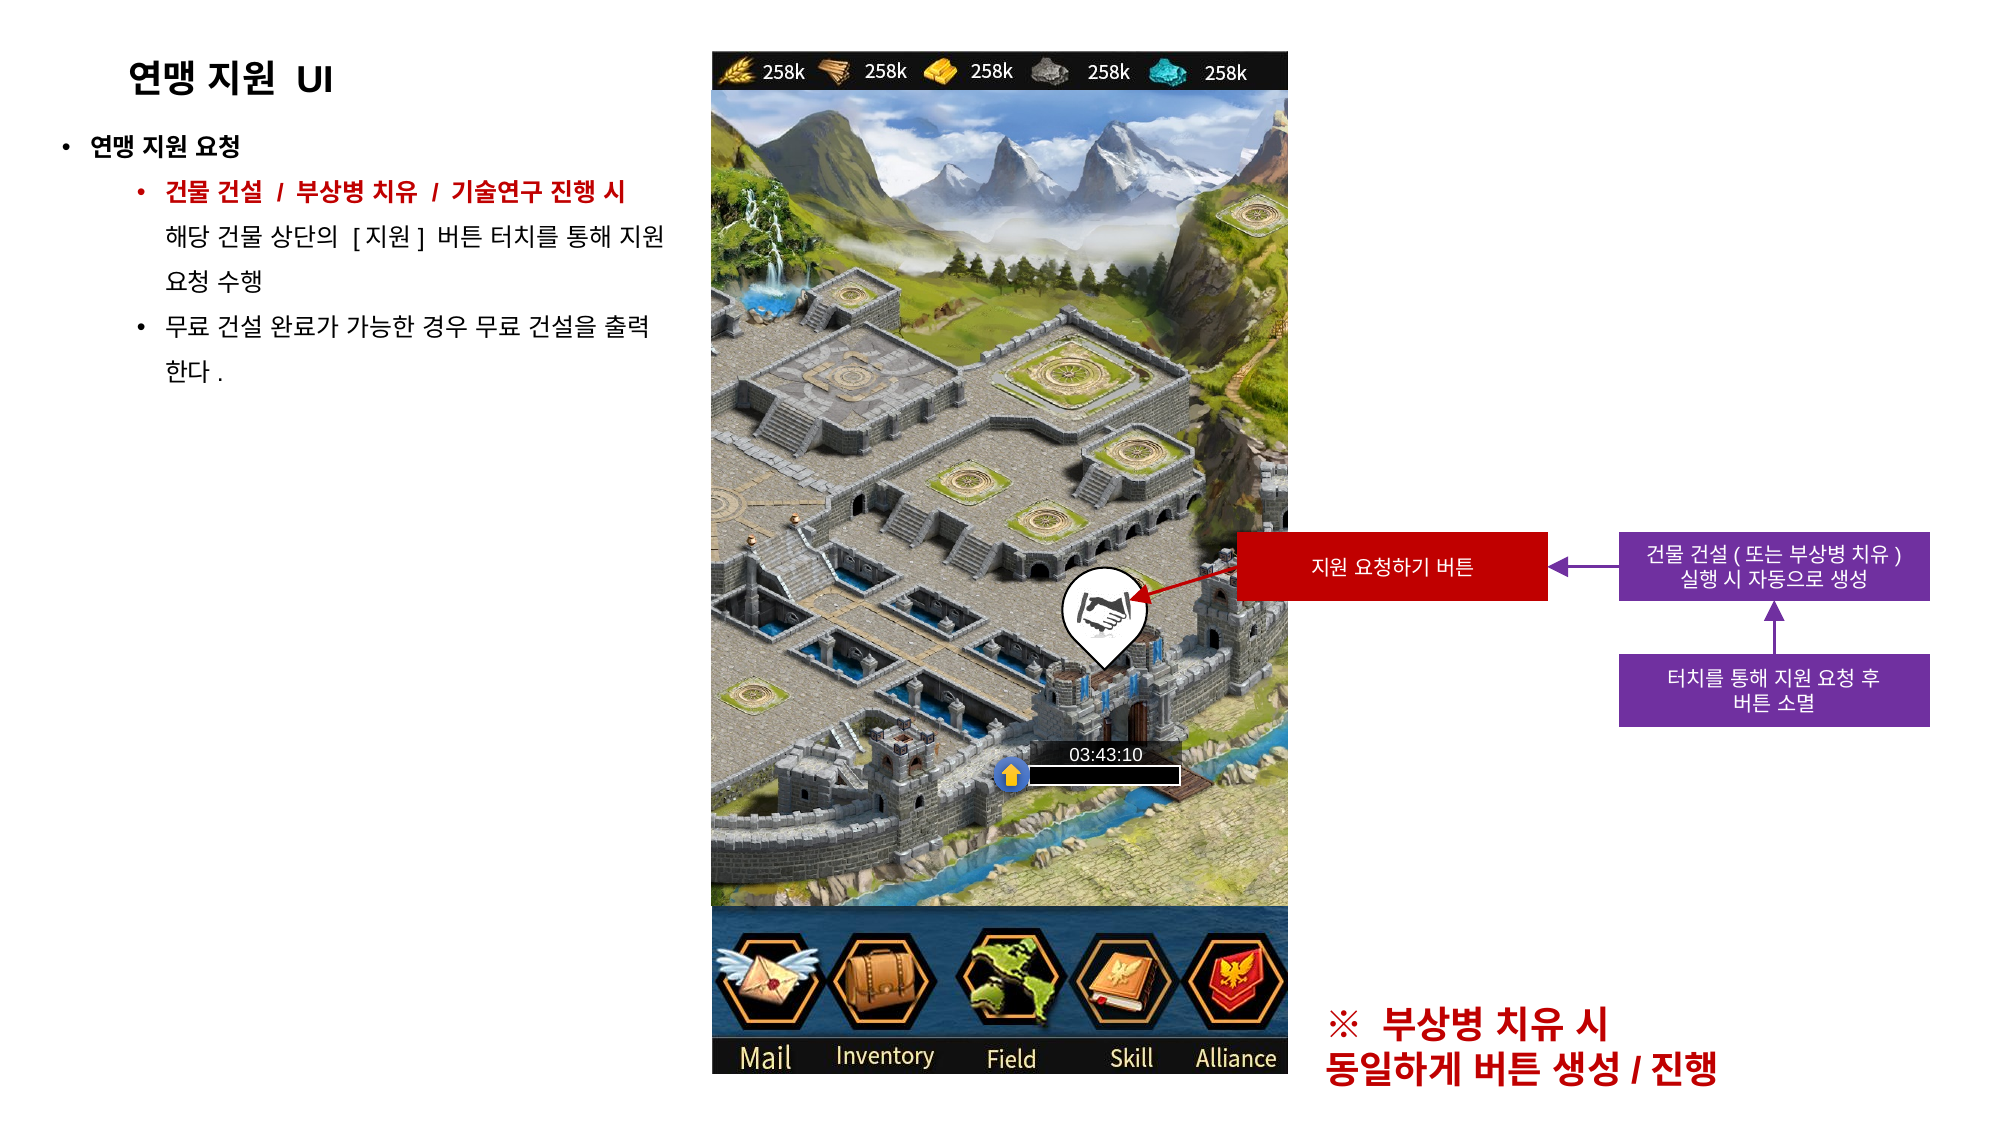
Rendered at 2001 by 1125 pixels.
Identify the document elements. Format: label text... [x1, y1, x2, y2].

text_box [711, 50, 1288, 1075]
text_box 터치를 통해 지원 요청 후 버튼 소멸 [1619, 655, 1929, 727]
text_box 건물 건설(또는 부상병 치유) 실행 시 자동으로 생성 [1619, 533, 1929, 601]
text_box 연맹 지원 요청 건물 건설 / 부상병 치유 / 기술연구 진행 시 해당 건물 상단의 [지원] 버튼 터치를 통해 지원 요청 수행 무료 건설 완료가 가능한 경우 무료 건설을 출력 한다. [46, 109, 693, 307]
text_box 연맹 지원 UI [113, 47, 362, 108]
text_box ※ 부상병 치유 시 동일하게 버튼 생성/진행 [1310, 994, 1776, 1100]
picture [1076, 585, 1131, 638]
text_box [1128, 566, 1239, 601]
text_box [993, 756, 1030, 793]
text_box 지원 요청하기 버튼 [1292, 533, 1548, 601]
